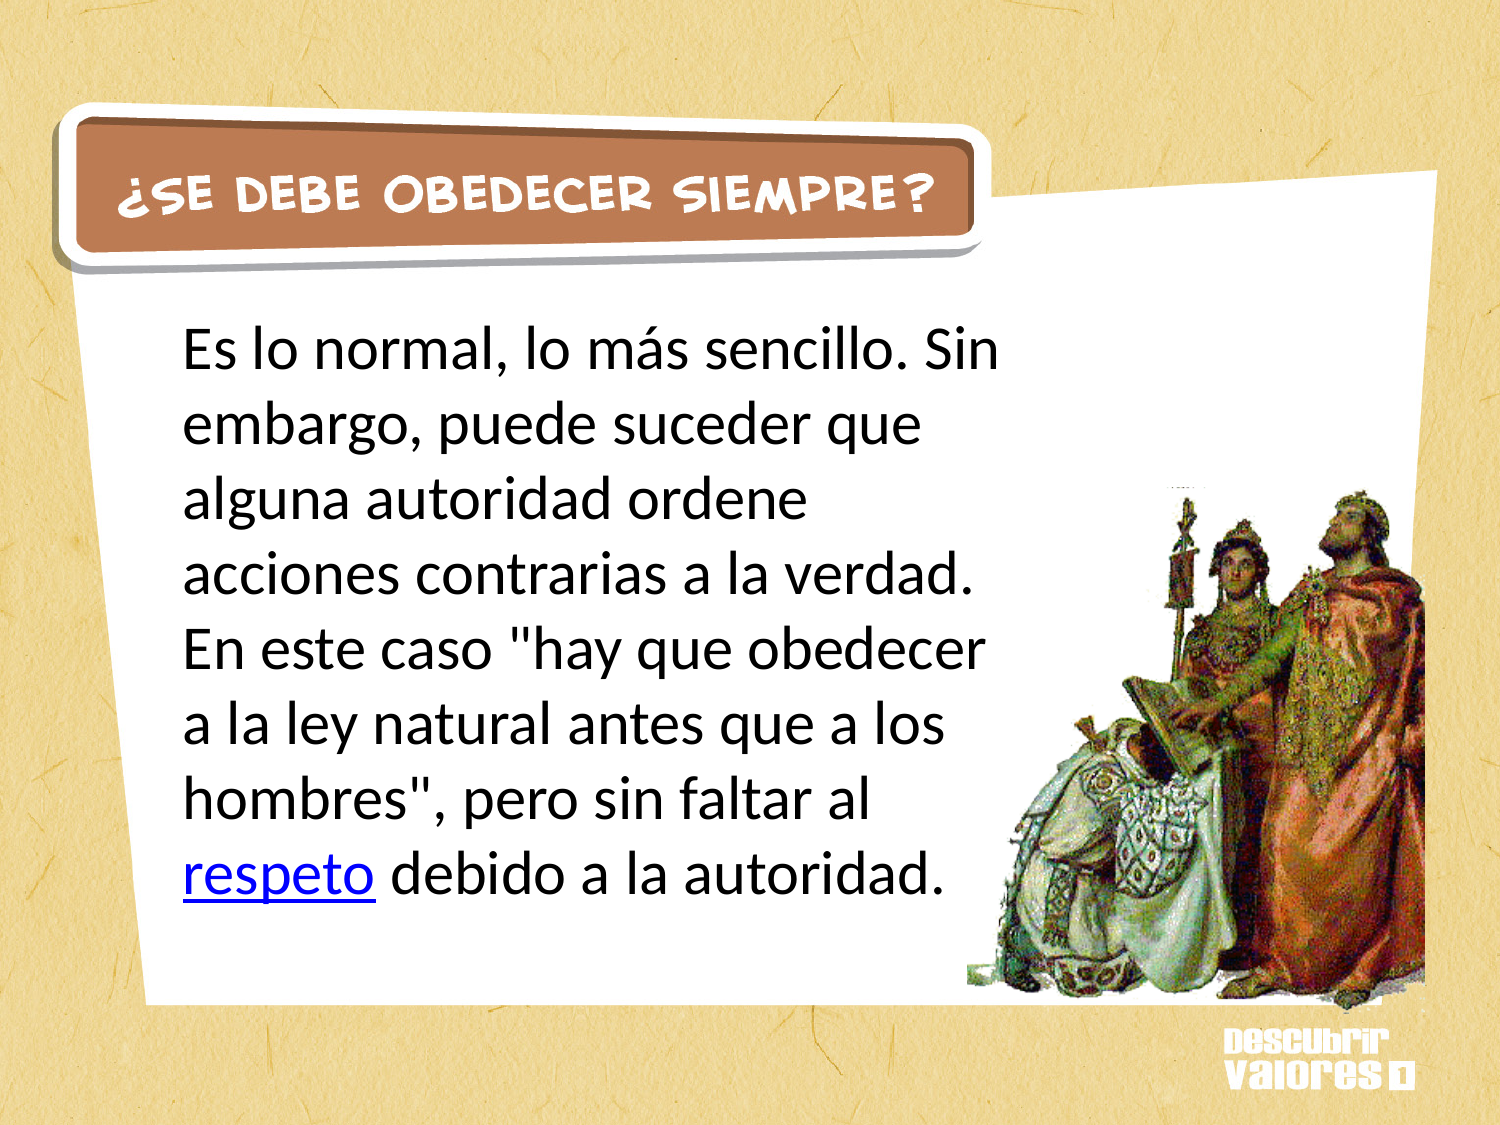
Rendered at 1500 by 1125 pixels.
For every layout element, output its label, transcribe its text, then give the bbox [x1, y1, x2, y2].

list Es lo normal, lo más sencillo. Sin embargo, puede suceder que alguna autoridad ordene acciones contrarias a la verdad. En este caso "hay que obedecer a la ley natural antes que a los hombres", pero sin faltar al respeto debido a la autoridad. [111, 299, 1038, 951]
picture [0, 0, 1500, 1125]
